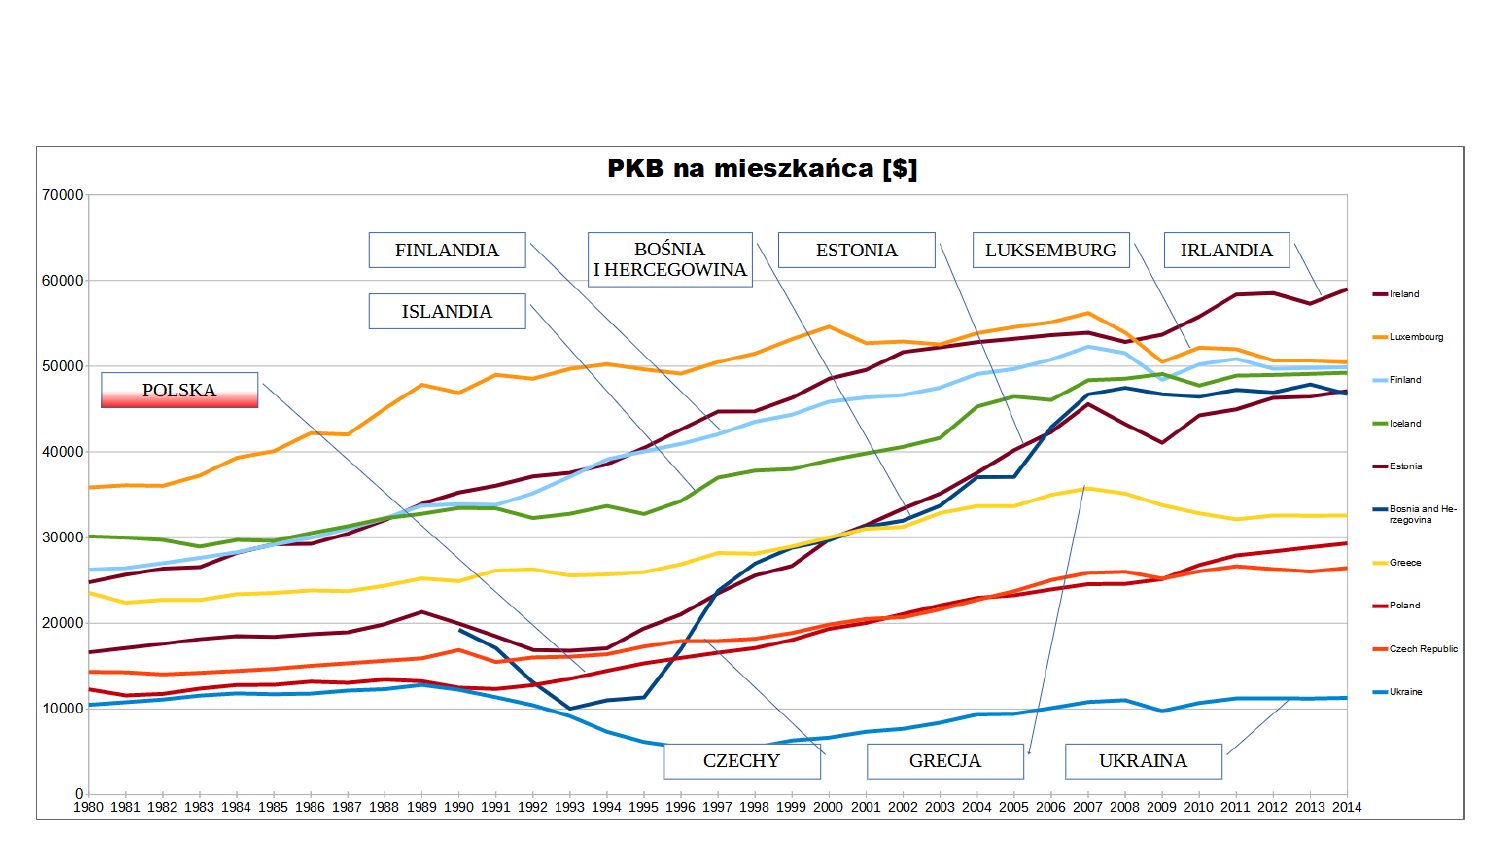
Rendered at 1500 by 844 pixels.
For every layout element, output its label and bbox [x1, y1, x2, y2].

picture [37, 146, 1464, 819]
